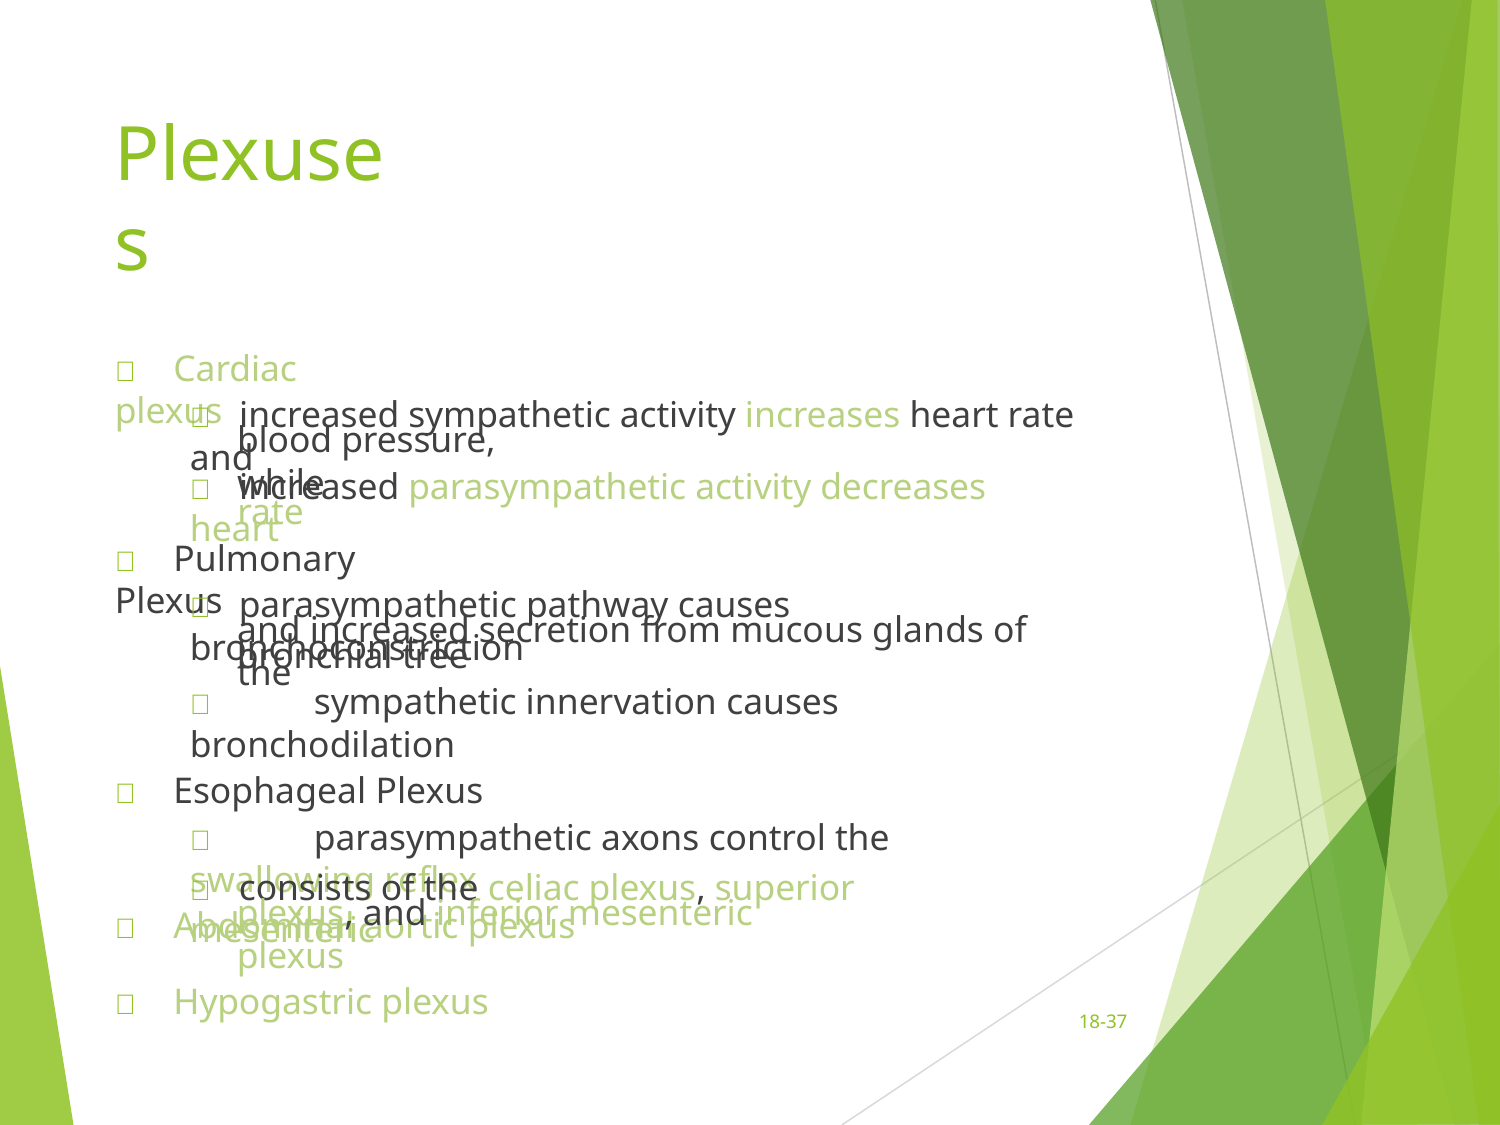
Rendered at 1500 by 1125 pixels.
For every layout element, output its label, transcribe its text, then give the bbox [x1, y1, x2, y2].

text_box  consists of the celiac plexus, superior mesenteric [187, 862, 1024, 950]
text_box plexus, and inferior mesenteric plexus  Hypogastric plexus [112, 884, 849, 1022]
text_box  increased parasympathetic activity decreases heart [187, 461, 1059, 549]
text_box  Cardiac plexus [112, 343, 405, 431]
slide_number 18-37 [1076, 1007, 1131, 1125]
text_box  increased sympathetic activity increases heart rate and [187, 389, 1123, 478]
text_box bronchial tree  sympathetic innervation causes bronchodilation  Esophageal Plexus  parasympathetic axons control the swallowing reflex  Abdominal aortic plexus [112, 627, 1078, 947]
text_box rate  Pulmonary Plexus [112, 483, 453, 621]
text_box and increased secretion from mucous glands of the [234, 605, 1049, 627]
title Plexuses [112, 103, 402, 294]
text_box blood pressure, while [234, 415, 582, 461]
text_box  parasympathetic pathway causes bronchoconstriction [187, 579, 1088, 668]
